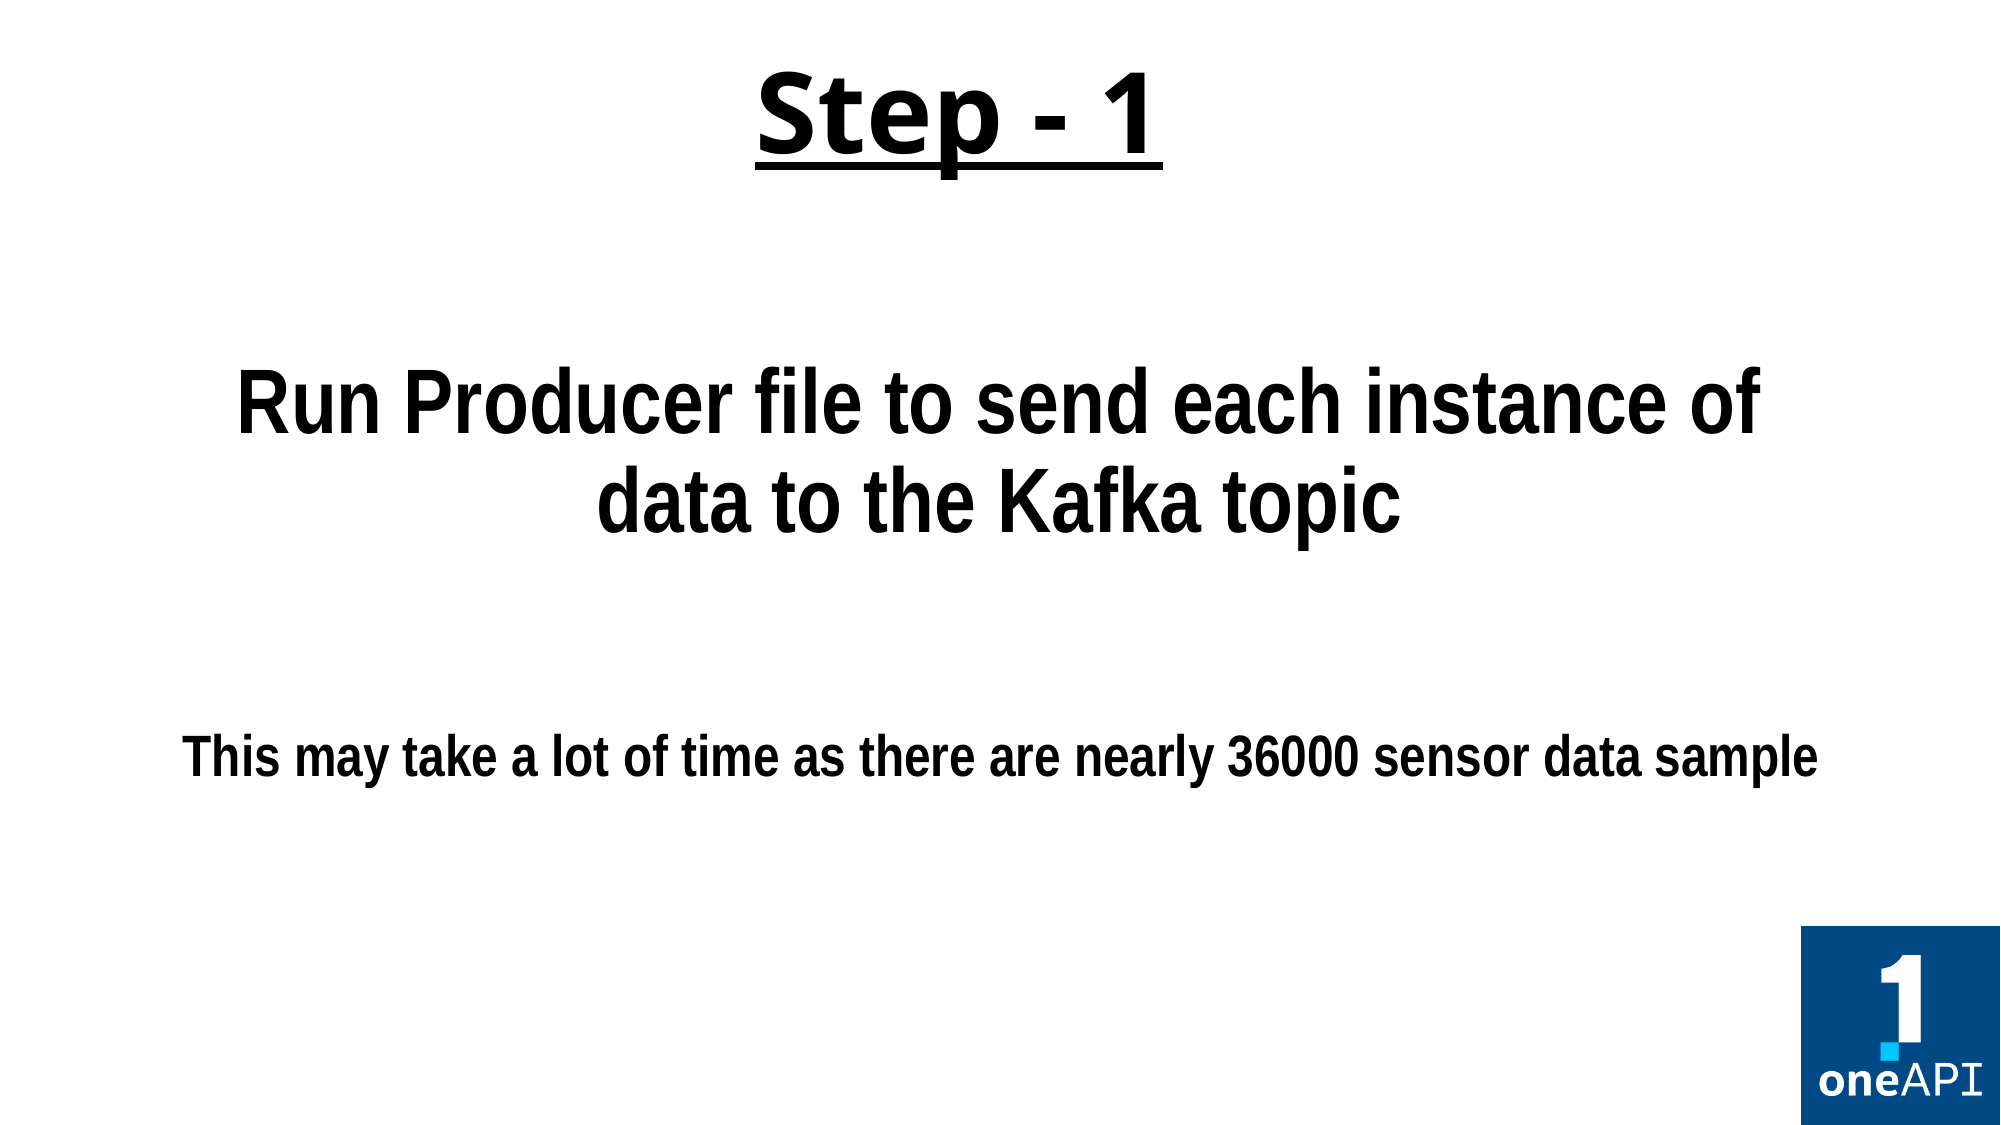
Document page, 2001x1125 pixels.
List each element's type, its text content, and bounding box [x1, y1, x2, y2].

title Step - 1 [740, 39, 1221, 196]
text_box Run Producer file to send each instance of data to the Kafka topic [137, 345, 1863, 563]
text_box This may take a lot of time as there are nearly 36000 sensor data sample [138, 648, 1864, 866]
picture [1801, 926, 2000, 1125]
